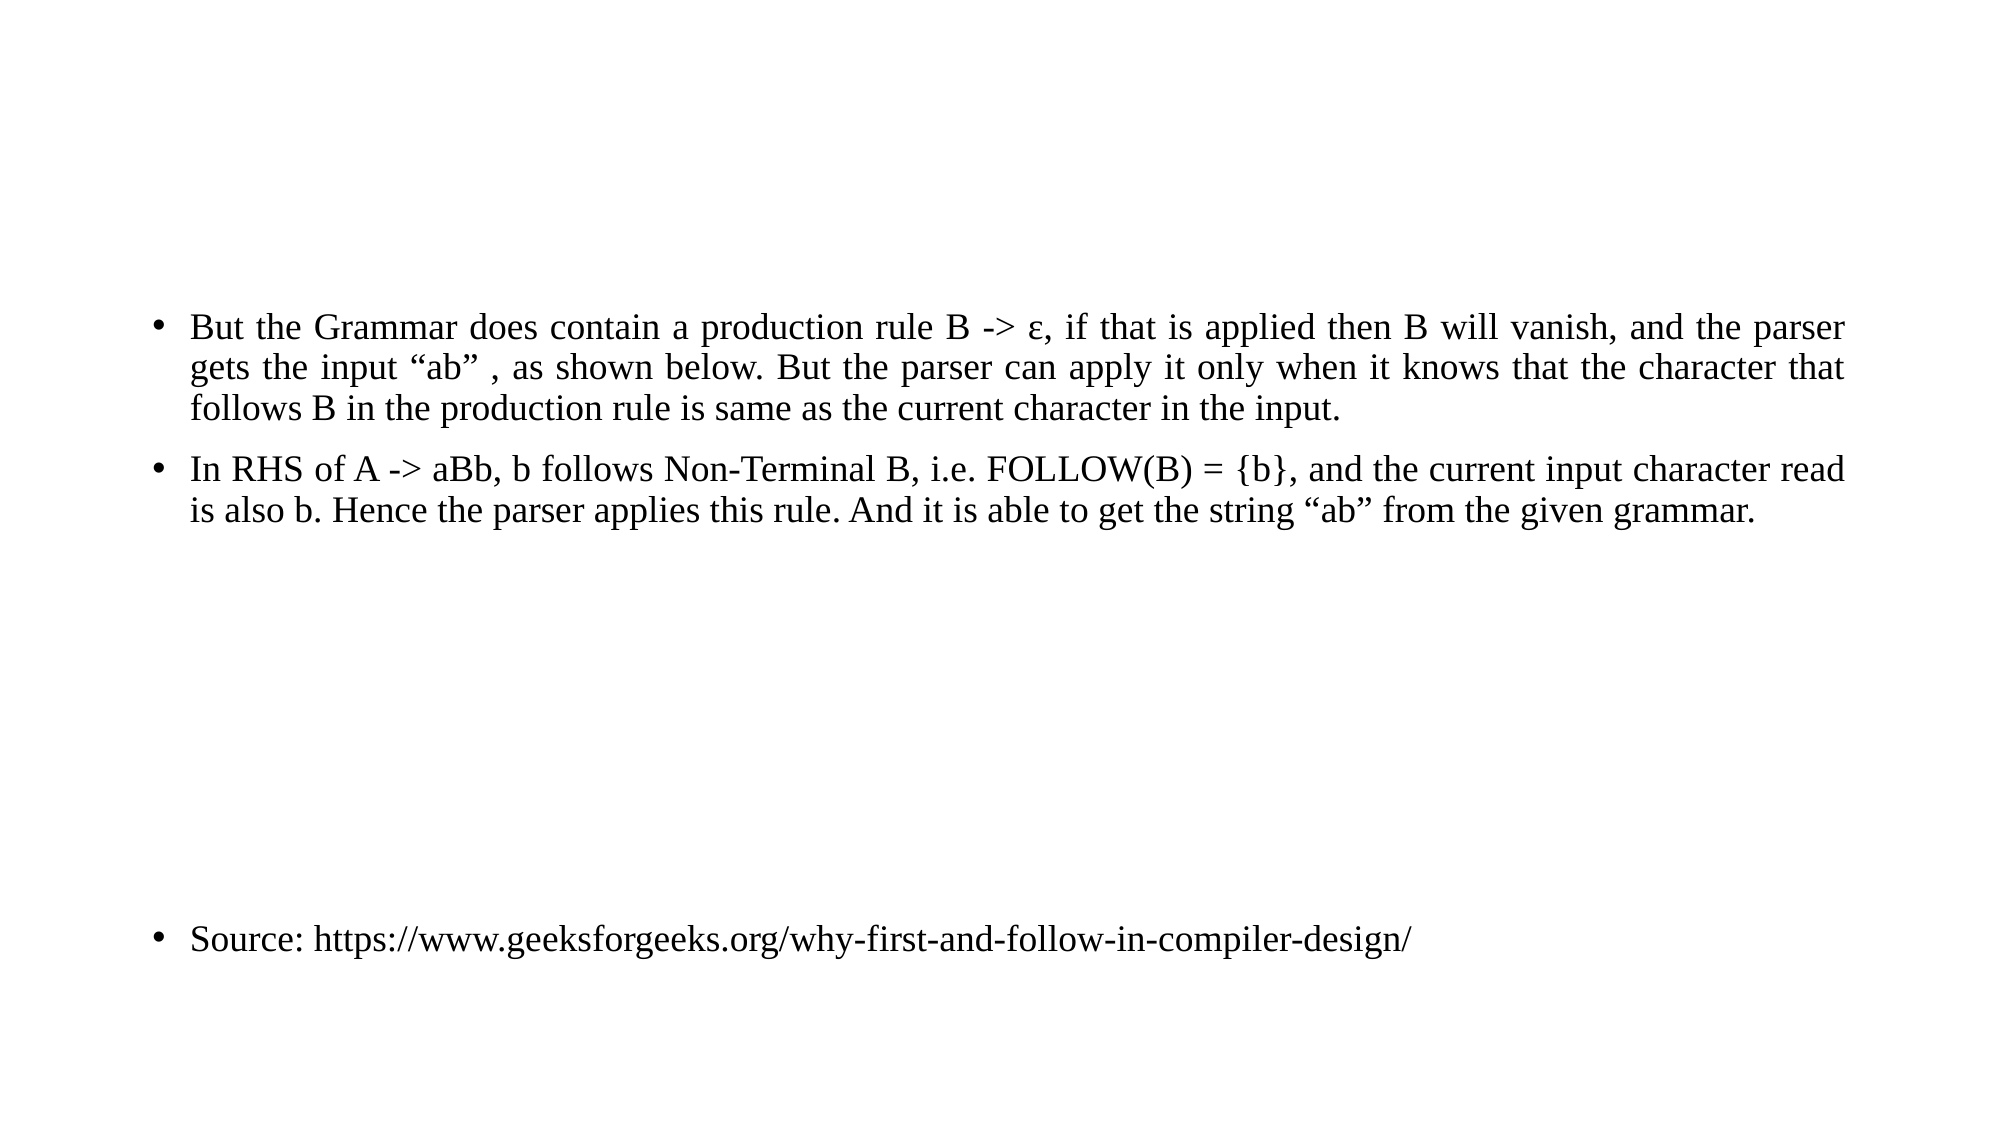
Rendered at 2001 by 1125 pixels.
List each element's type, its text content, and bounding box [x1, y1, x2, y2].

list But the Grammar does contain a production rule B -> ε, if that is applied then B will vanish, and the parser gets the input “ab” , as shown below. But the parser can apply it only when it knows that the character that follows B in the production rule is same as the current character in the input. In RHS of A -> aBb, b follows Non-Terminal B, i.e. FOLLOW(B) = {b}, and the current input character read is also b. Hence the parser applies this rule. And it is able to get the string “ab” from the given grammar. Source: https://www.geeksforgeeks.org/why-first-and-follow-in-compiler-design/ [137, 299, 1863, 1014]
